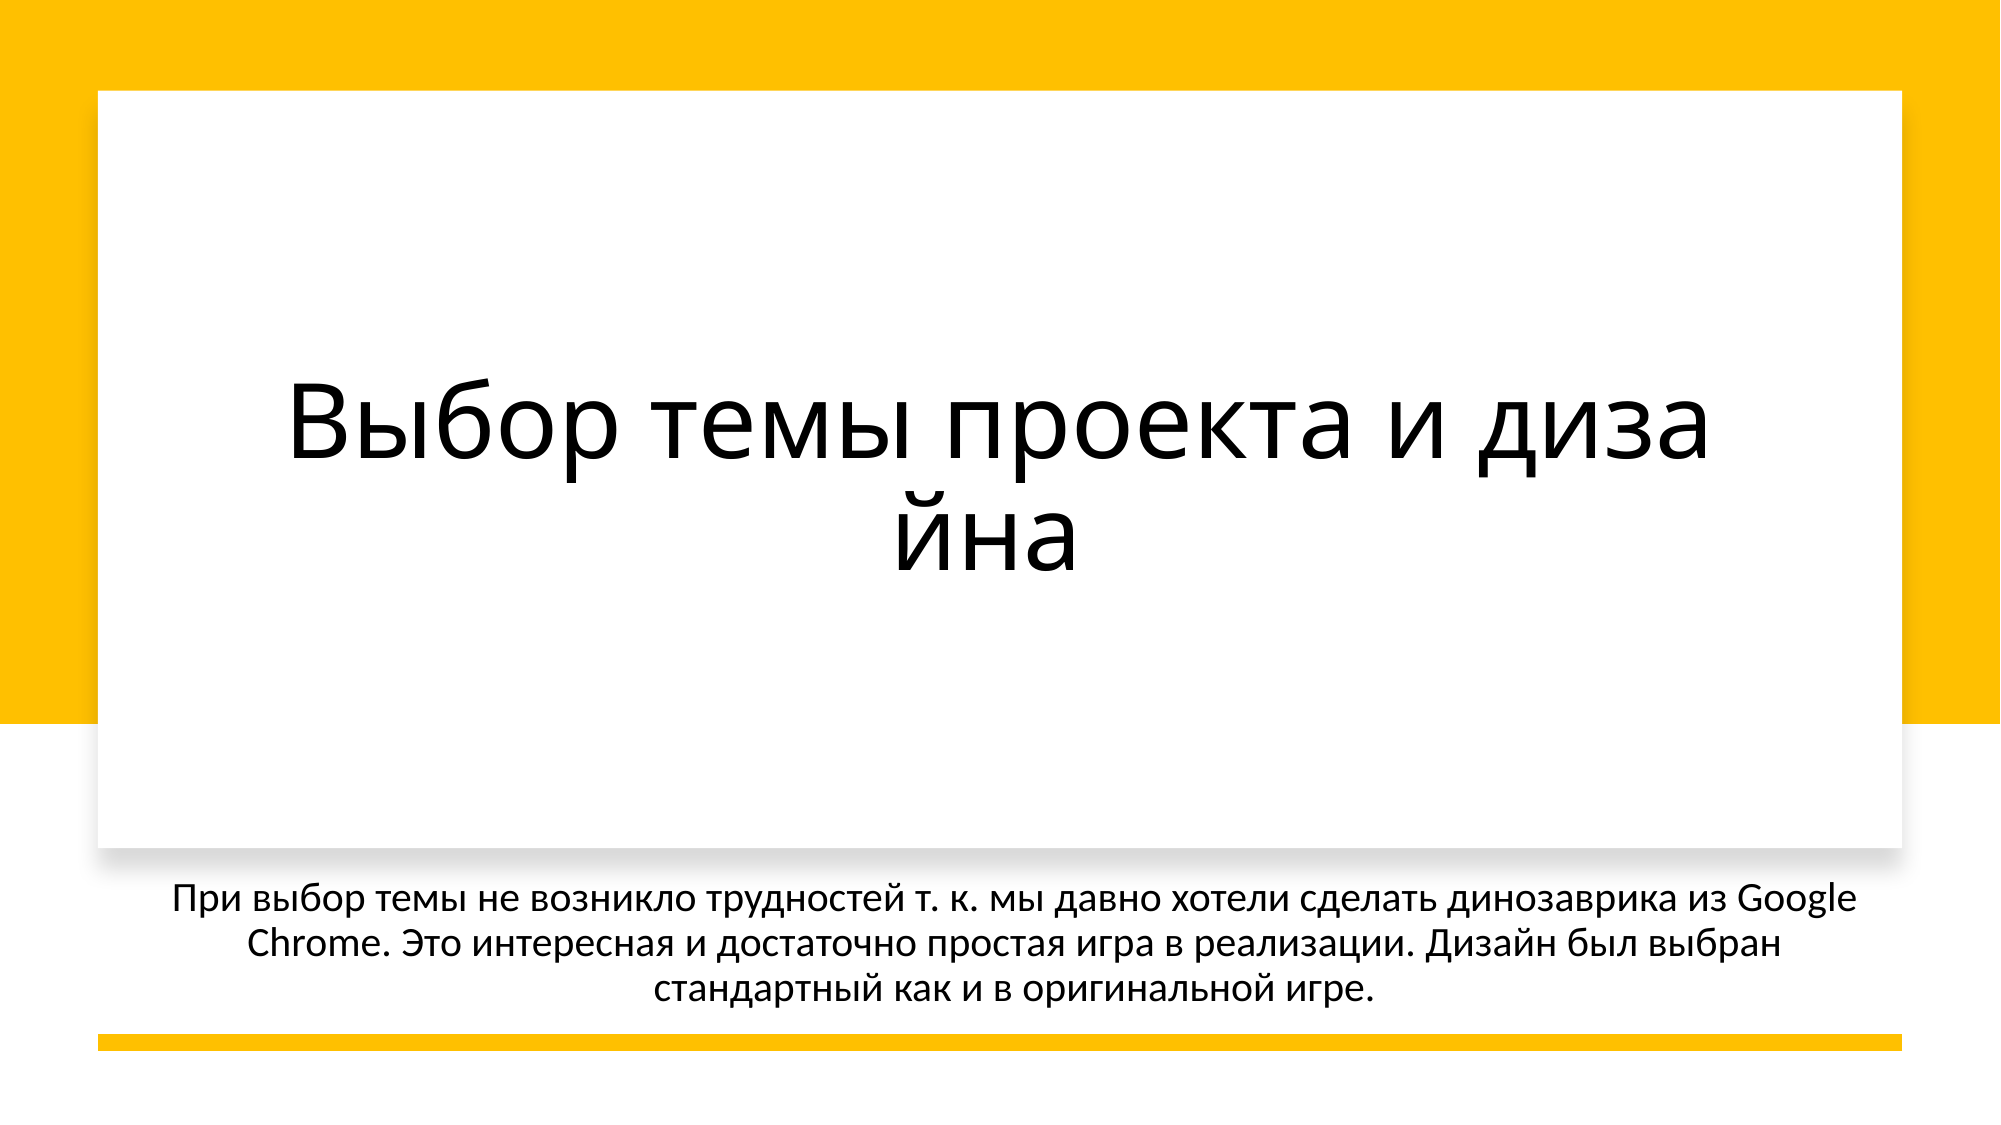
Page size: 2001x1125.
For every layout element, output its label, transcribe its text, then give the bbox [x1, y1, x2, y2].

list При выбор темы не возникло трудностей т. к. мы давно хотели сделать динозаврика из Google Chrome. Это интересная и достаточно простая игра в реализации. Дизайн был выбран стандартный как и в оригинальной игре. [140, 873, 1889, 1012]
title Выбор темы проекта и дизайна [249, 212, 1750, 750]
text_box [0, 725, 2000, 1125]
text_box [97, 89, 1903, 849]
text_box [0, 0, 2000, 725]
